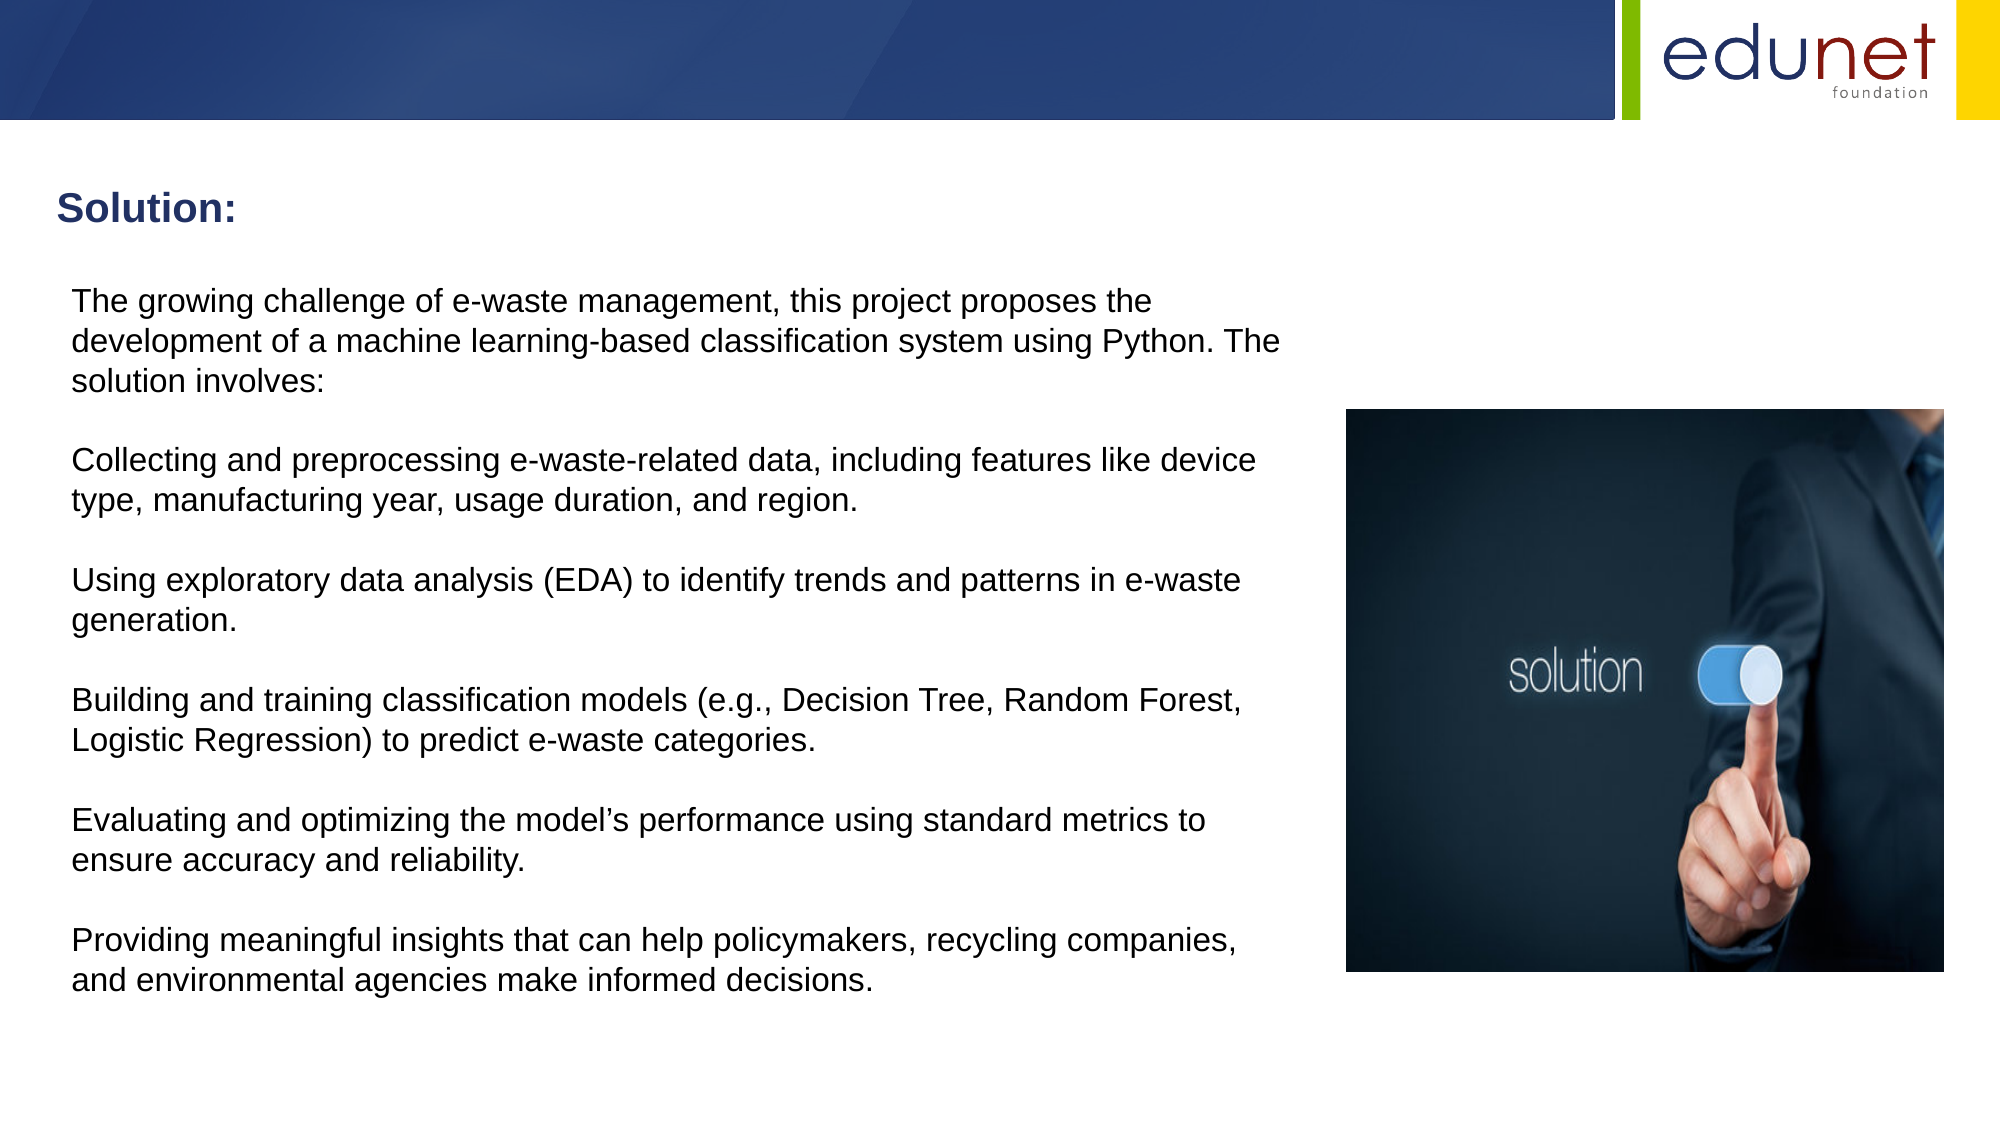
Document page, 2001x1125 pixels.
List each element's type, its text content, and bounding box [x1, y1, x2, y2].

picture [1346, 409, 1944, 973]
text_box Solution: [41, 172, 1043, 238]
text_box The growing challenge of e-waste management, this project proposes the development of a machine learning-based classification system using Python. The solution involves: Collecting and preprocessing e-waste-related data, including features like device type, manufacturing year, usage duration, and region. Using exploratory data analysis (EDA) to identify trends and patterns in e-waste generation. Building and training classification models (e.g., Decision Tree, Random Forest, Logistic Regression) to predict e-waste categories. Evaluating and optimizing the model’s performance using standard metrics to ensure accuracy and reliability. Providing meaningful insights that can help policymakers, recycling companies, and environmental agencies make informed decisions. [56, 271, 1315, 1005]
picture [1652, 12, 1948, 108]
